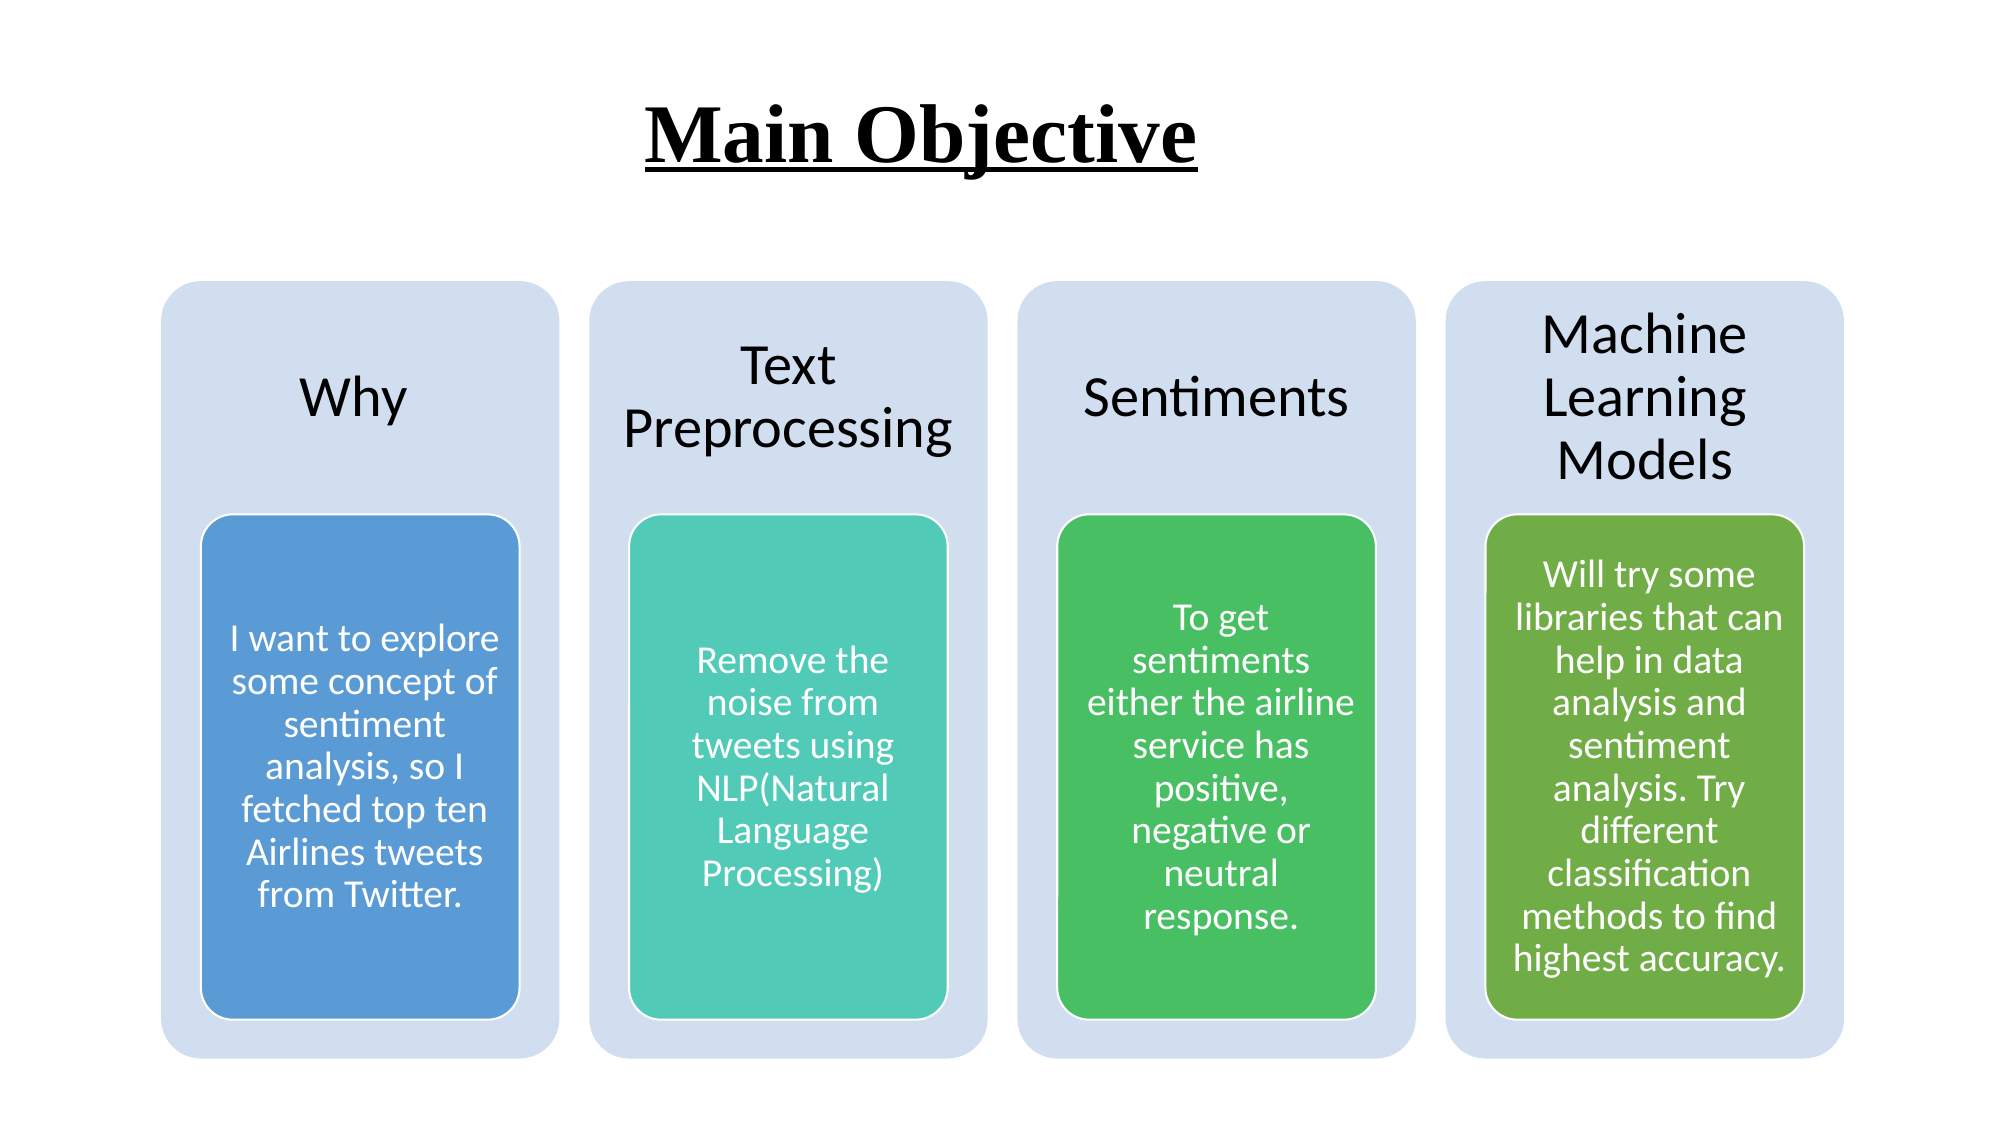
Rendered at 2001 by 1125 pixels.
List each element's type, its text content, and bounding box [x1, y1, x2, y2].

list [160, 281, 1845, 1059]
title Main Objective [144, 38, 1698, 233]
